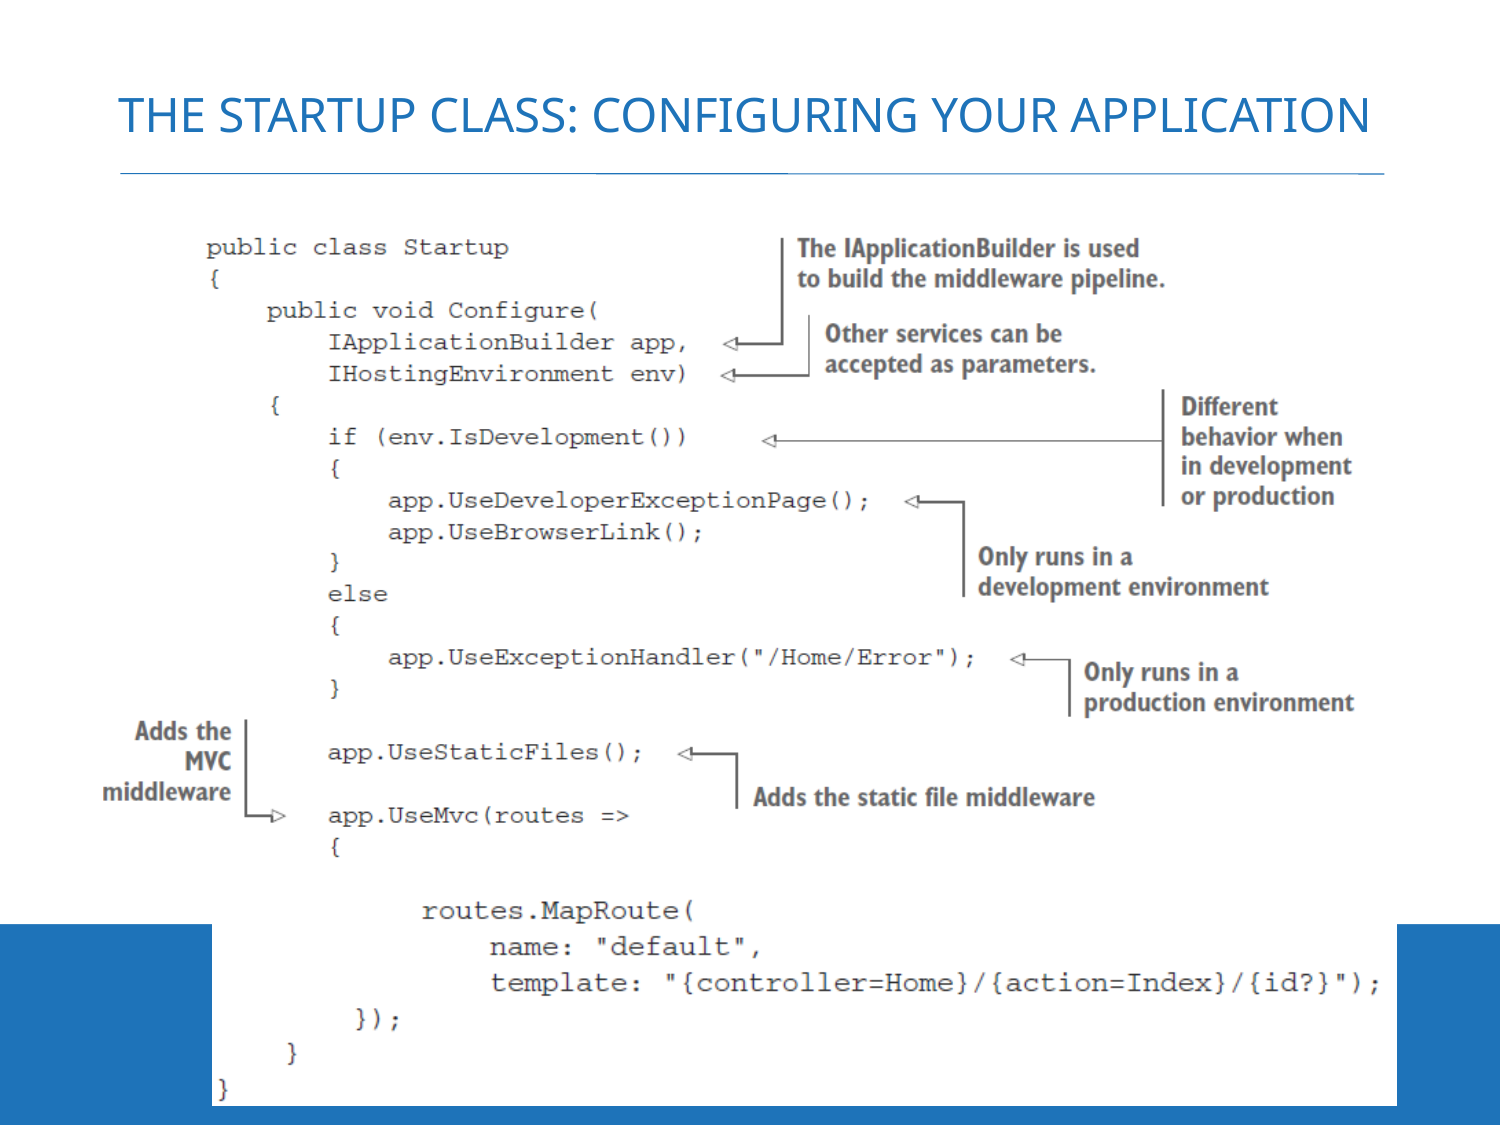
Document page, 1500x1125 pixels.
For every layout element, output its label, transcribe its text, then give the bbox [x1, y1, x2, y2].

picture [212, 883, 1397, 1106]
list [103, 223, 1397, 871]
title The Startup class: configuring your application [103, 59, 1397, 175]
